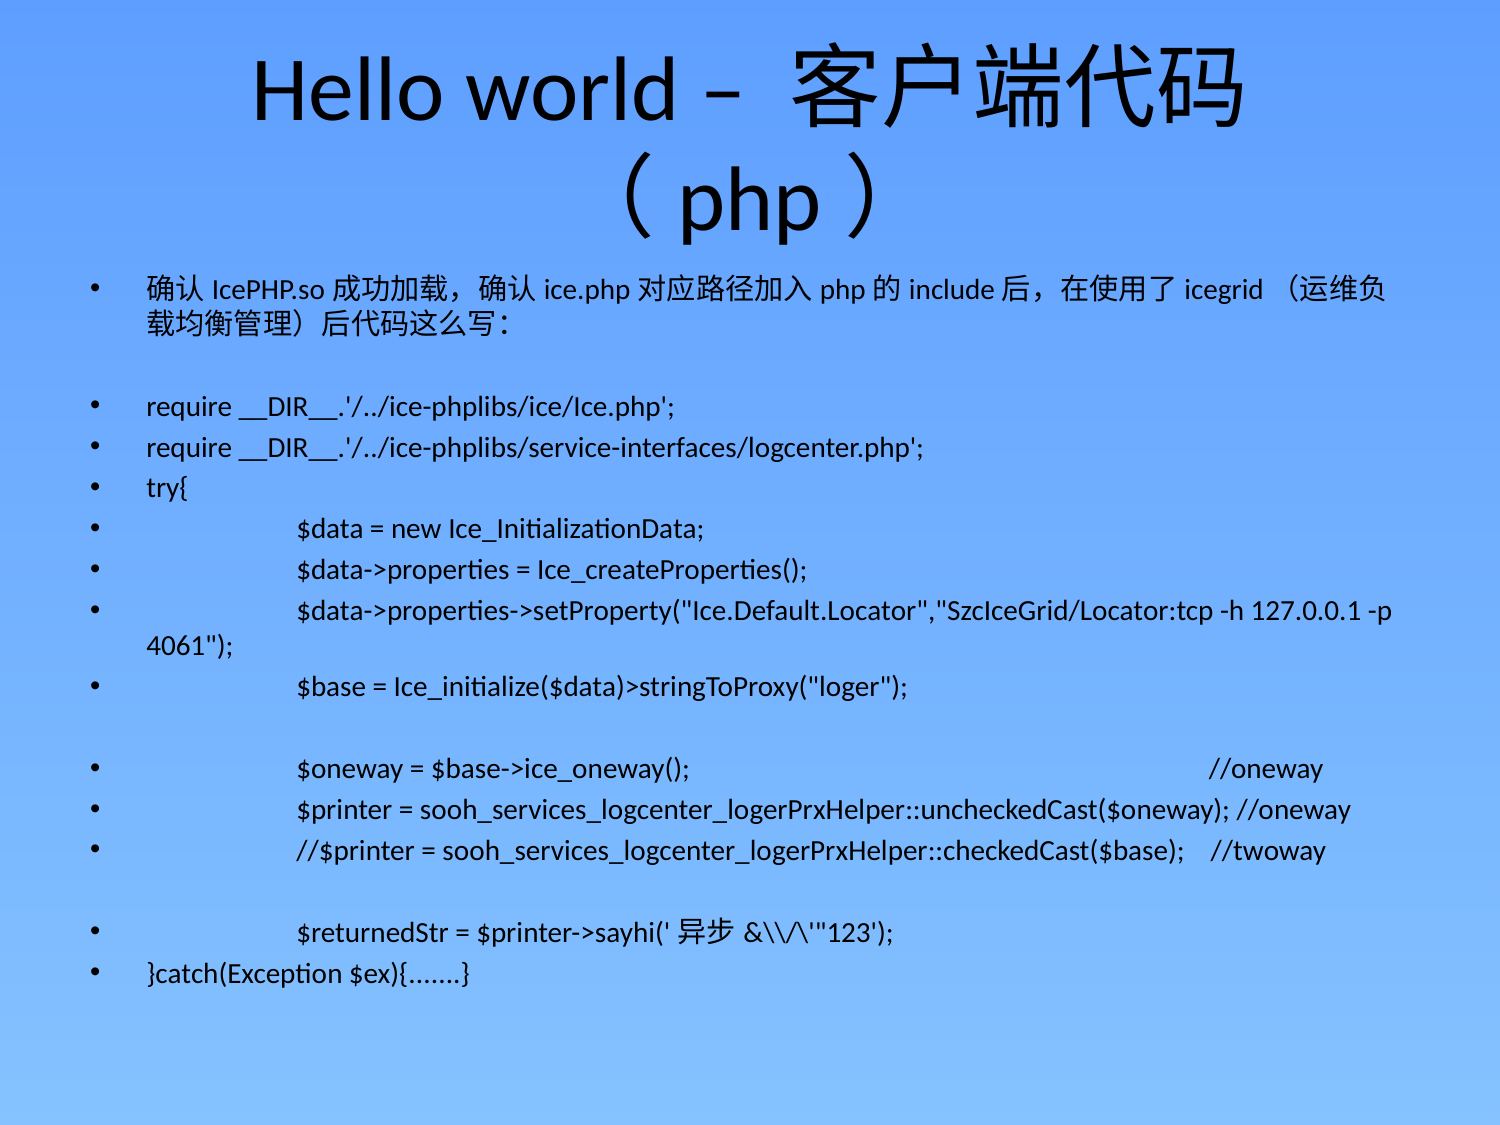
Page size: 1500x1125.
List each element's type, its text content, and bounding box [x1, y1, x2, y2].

title Hello world – 客户端代码（php） [75, 45, 1425, 233]
list 确认IcePHP.so成功加载，确认ice.php对应路径加入php的include后，在使用了icegrid（运维负载均衡管理）后代码这么写： require __DIR__.'/../ice-phplibs/ice/Ice.php'; require __DIR__.'/../ice-phplibs/service-interfaces/logcenter.php'; try{ $data = new Ice_InitializationData; $data->properties = Ice_createProperties(); $data->properties->setProperty("Ice.Default.Locator","SzcIceGrid/Locator:tcp -h 127.0.0.1 -p 4061"); $base = Ice_initialize($data)>stringToProxy("loger"); $oneway = $base->ice_oneway(); //oneway $printer = sooh_services_logcenter_logerPrxHelper::uncheckedCast($oneway); //oneway //$printer = sooh_services_logcenter_logerPrxHelper::checkedCast($base); //twoway $returnedStr = $printer->sayhi('异步&\\/\'"123'); }catch(Exception $ex){.......} [75, 262, 1425, 1055]
